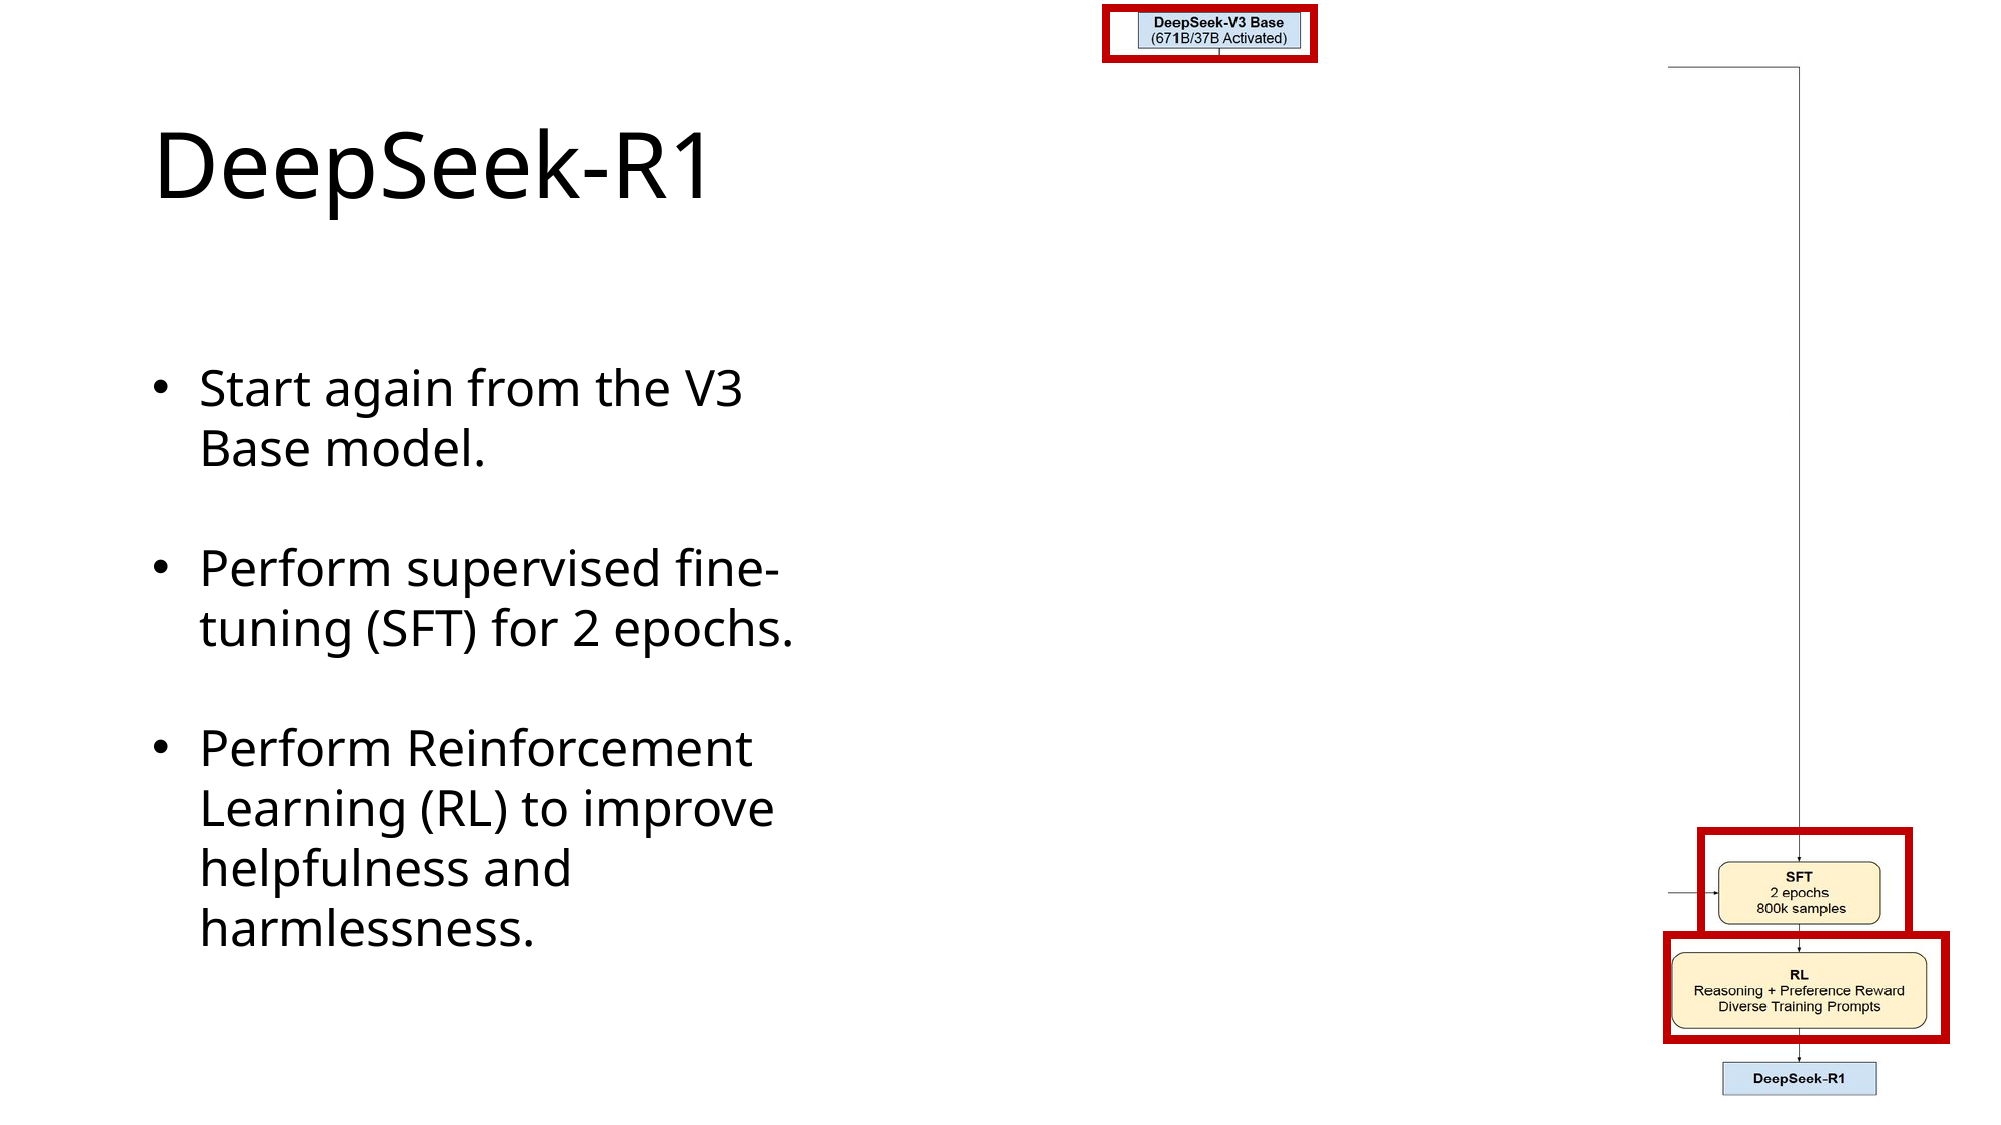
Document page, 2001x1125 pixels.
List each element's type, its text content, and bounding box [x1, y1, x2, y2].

picture [882, 0, 1944, 1125]
text_box Start again from the V3 Base model. Perform supervised fine-tuning (SFT) for 2 epochs. Perform Reinforcement Learning (RL) to improve helpfulness and harmlessness. [137, 349, 882, 1084]
title DeepSeek-R1 [137, 59, 821, 278]
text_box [885, 59, 1787, 1125]
